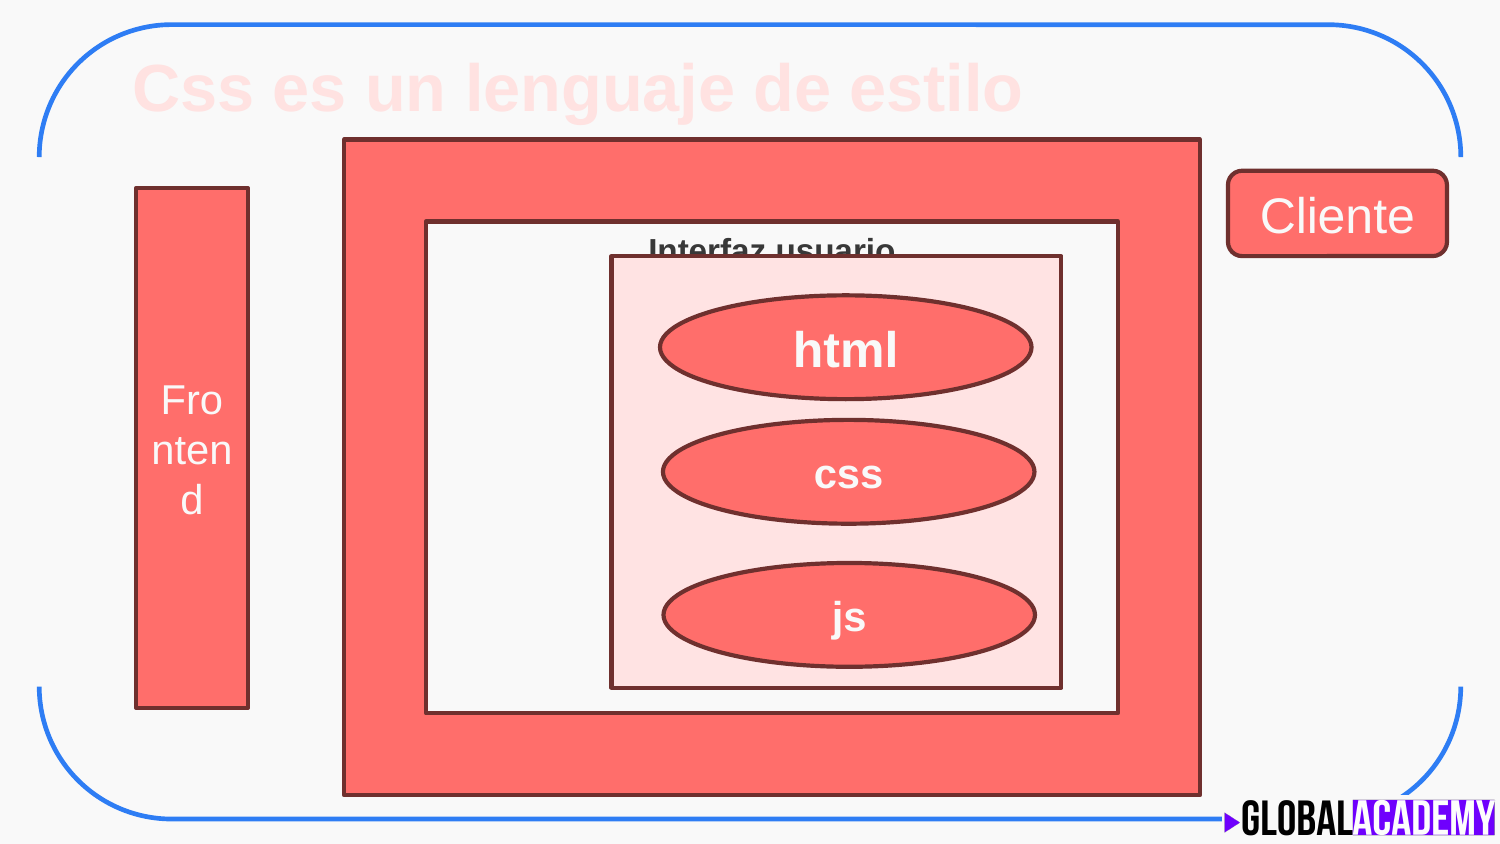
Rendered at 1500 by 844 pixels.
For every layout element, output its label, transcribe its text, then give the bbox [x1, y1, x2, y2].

text_box html [657, 293, 1034, 402]
text_box Frontend [134, 186, 250, 710]
text_box Interfaz usuario [342, 137, 1202, 797]
text_box css [660, 417, 1037, 526]
text_box Css es un lenguaje de estilo [116, 0, 1500, 140]
picture [1221, 794, 1500, 844]
text_box Cliente [1225, 168, 1450, 259]
text_box js [661, 560, 1038, 669]
text_box [609, 254, 1063, 690]
